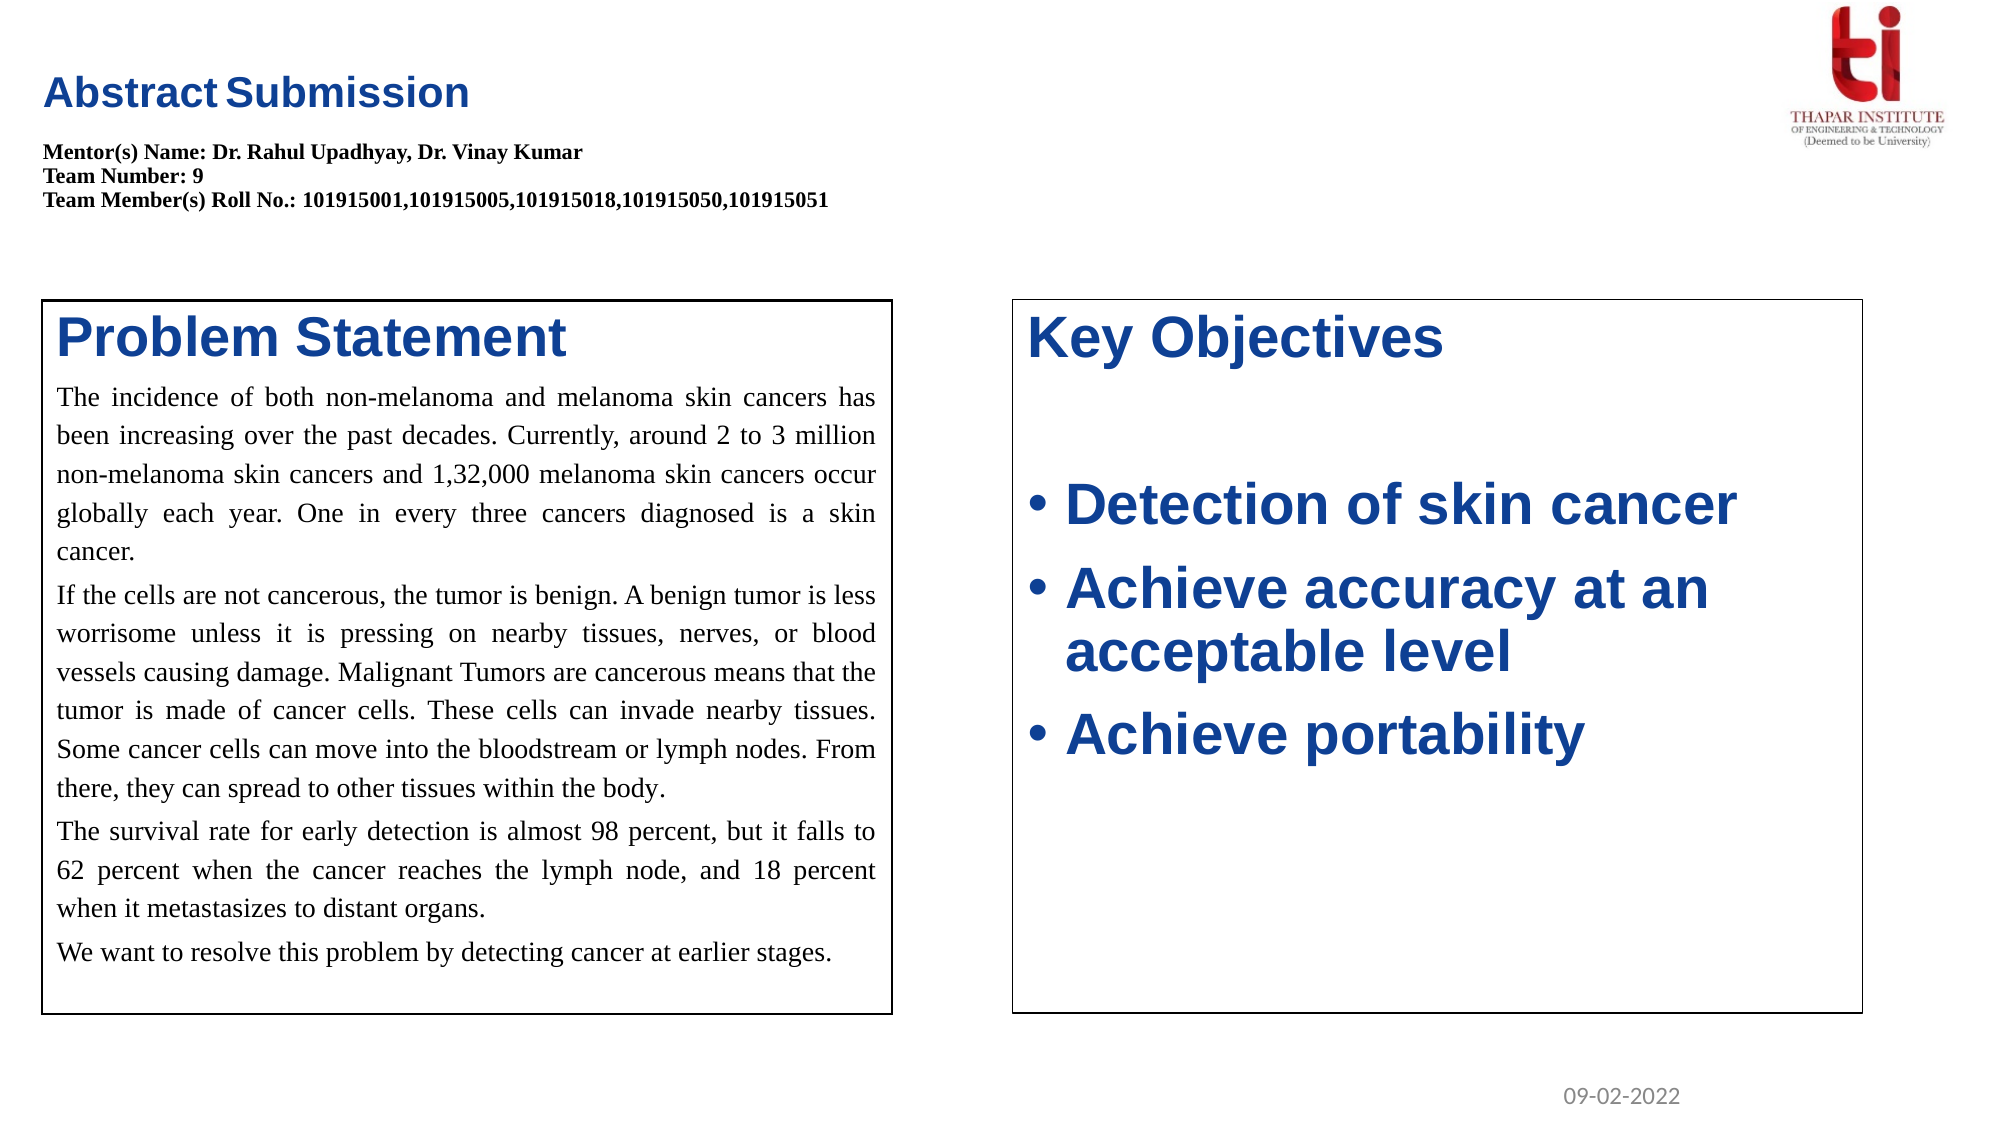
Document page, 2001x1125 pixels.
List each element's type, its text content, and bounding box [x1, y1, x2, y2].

title Abstract Submission Mentor(s) Name: Dr. Rahul Upadhyay, Dr. Vinay Kumar Team Number: 9 Team Member(s) Roll No.: 101915001,101915005,101915018,101915050,101915051 [0, 15, 1725, 248]
list Key Objectives Detection of skin cancer Achieve accuracy at an acceptable level Achieve portability [1012, 299, 1863, 1014]
list Problem Statement The incidence of both non-melanoma and melanoma skin cancers has been increasing over the past decades. Currently, around 2 to 3 million non-melanoma skin cancers and 1,32,000 melanoma skin cancers occur globally each year. One in every three cancers diagnosed is a skin cancer. If the cells are not cancerous, the tumor is benign. A benign tumor is less worrisome unless it is pressing on nearby tissues, nerves, or blood vessels causing damage. Malignant Tumors are cancerous means that the tumor is made of cancer cells. These cells can invade nearby tissues. Some cancer cells can move into the bloodstream or lymph nodes. From there, they can spread to other tissues within the body. The survival rate for early detection is almost 98 percent, but it falls to 62 percent when the cancer reaches the lymph node, and 18 percent when it metastasizes to distant organs. We want to resolve this problem by detecting cancer at earlier stages. [41, 300, 892, 1015]
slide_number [1548, 1065, 1999, 1125]
picture [1736, 2, 1999, 152]
